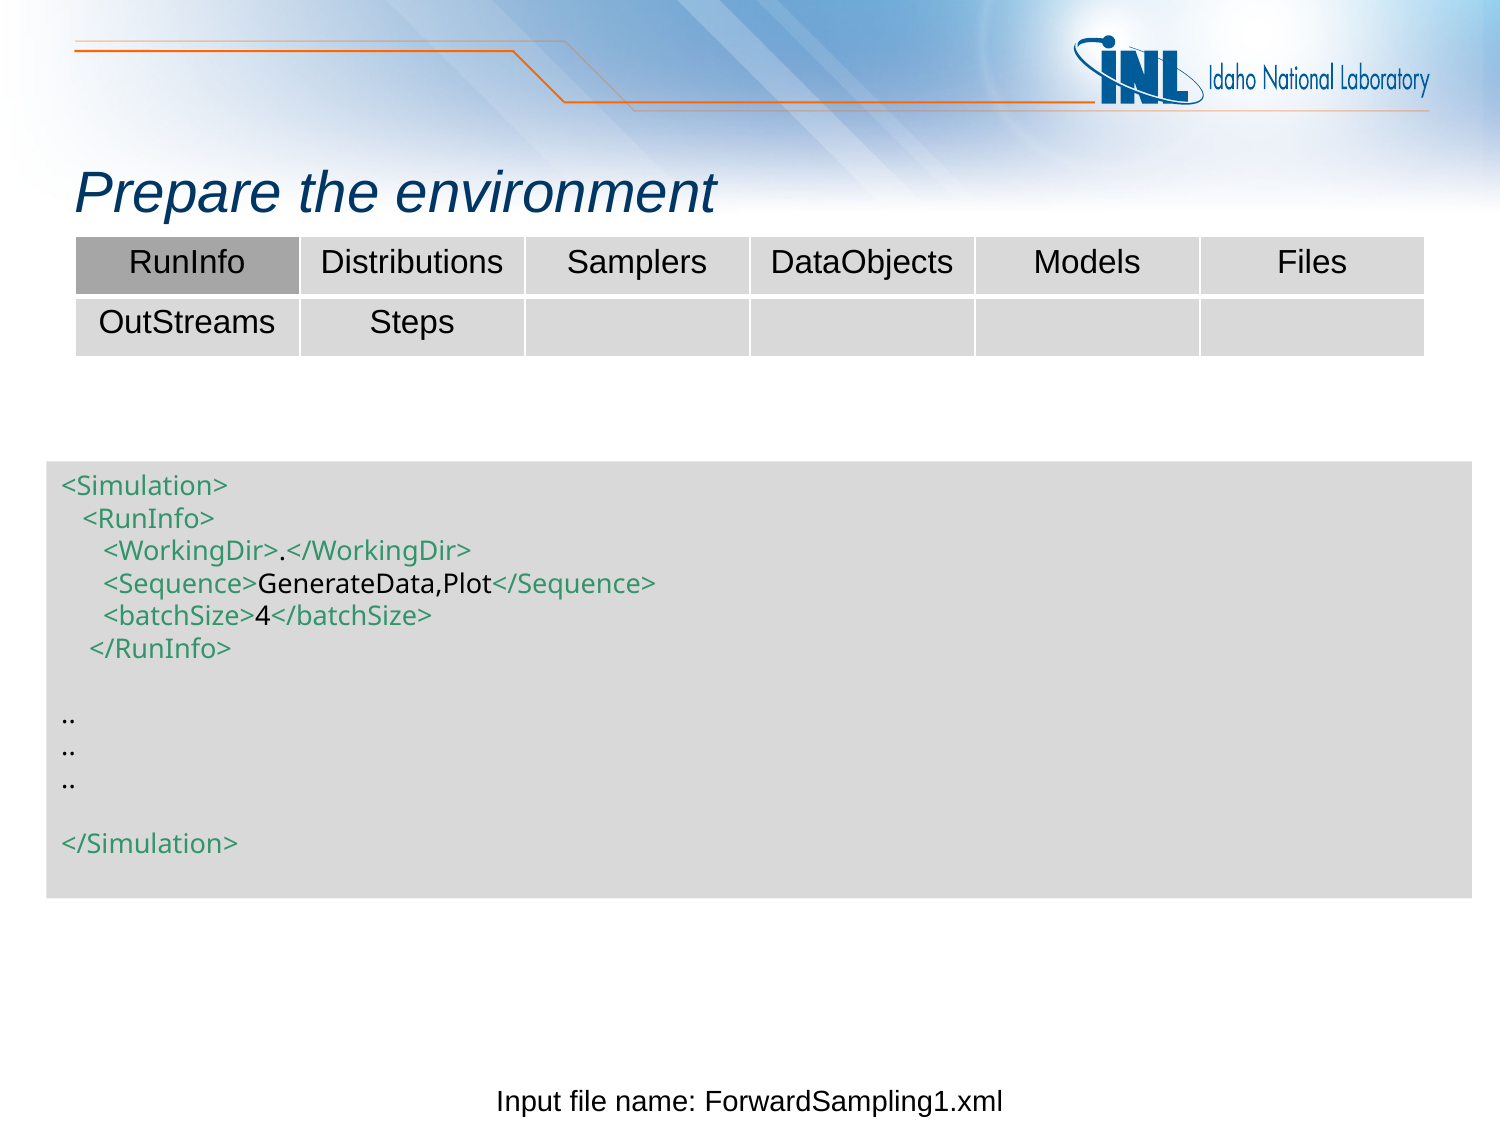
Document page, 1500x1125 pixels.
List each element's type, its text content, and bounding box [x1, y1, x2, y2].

table_header RunInfo [76, 237, 299, 294]
title Prepare the environment [74, 164, 1426, 227]
table_cell Steps [301, 299, 524, 356]
table_header Distributions [301, 237, 524, 294]
picture [0, 0, 1500, 1074]
text_box <Simulation> <RunInfo> <WorkingDir>.</WorkingDir> <Sequence>GenerateData,Plot</Sequence> <batchSize>4</batchSize> </RunInfo> .. .. .. </Simulation> [46, 461, 1472, 899]
text_box Input file name: ForwardSampling1.xml [0, 1074, 1500, 1125]
table_cell [751, 299, 974, 356]
table_header Samplers [526, 237, 749, 294]
table_cell [526, 299, 749, 356]
table_cell [976, 299, 1199, 356]
table_header Models [976, 237, 1199, 294]
table_header DataObjects [751, 237, 974, 294]
table_header Files [1201, 237, 1424, 294]
table_cell OutStreams [76, 299, 299, 356]
table_cell [1201, 299, 1424, 356]
